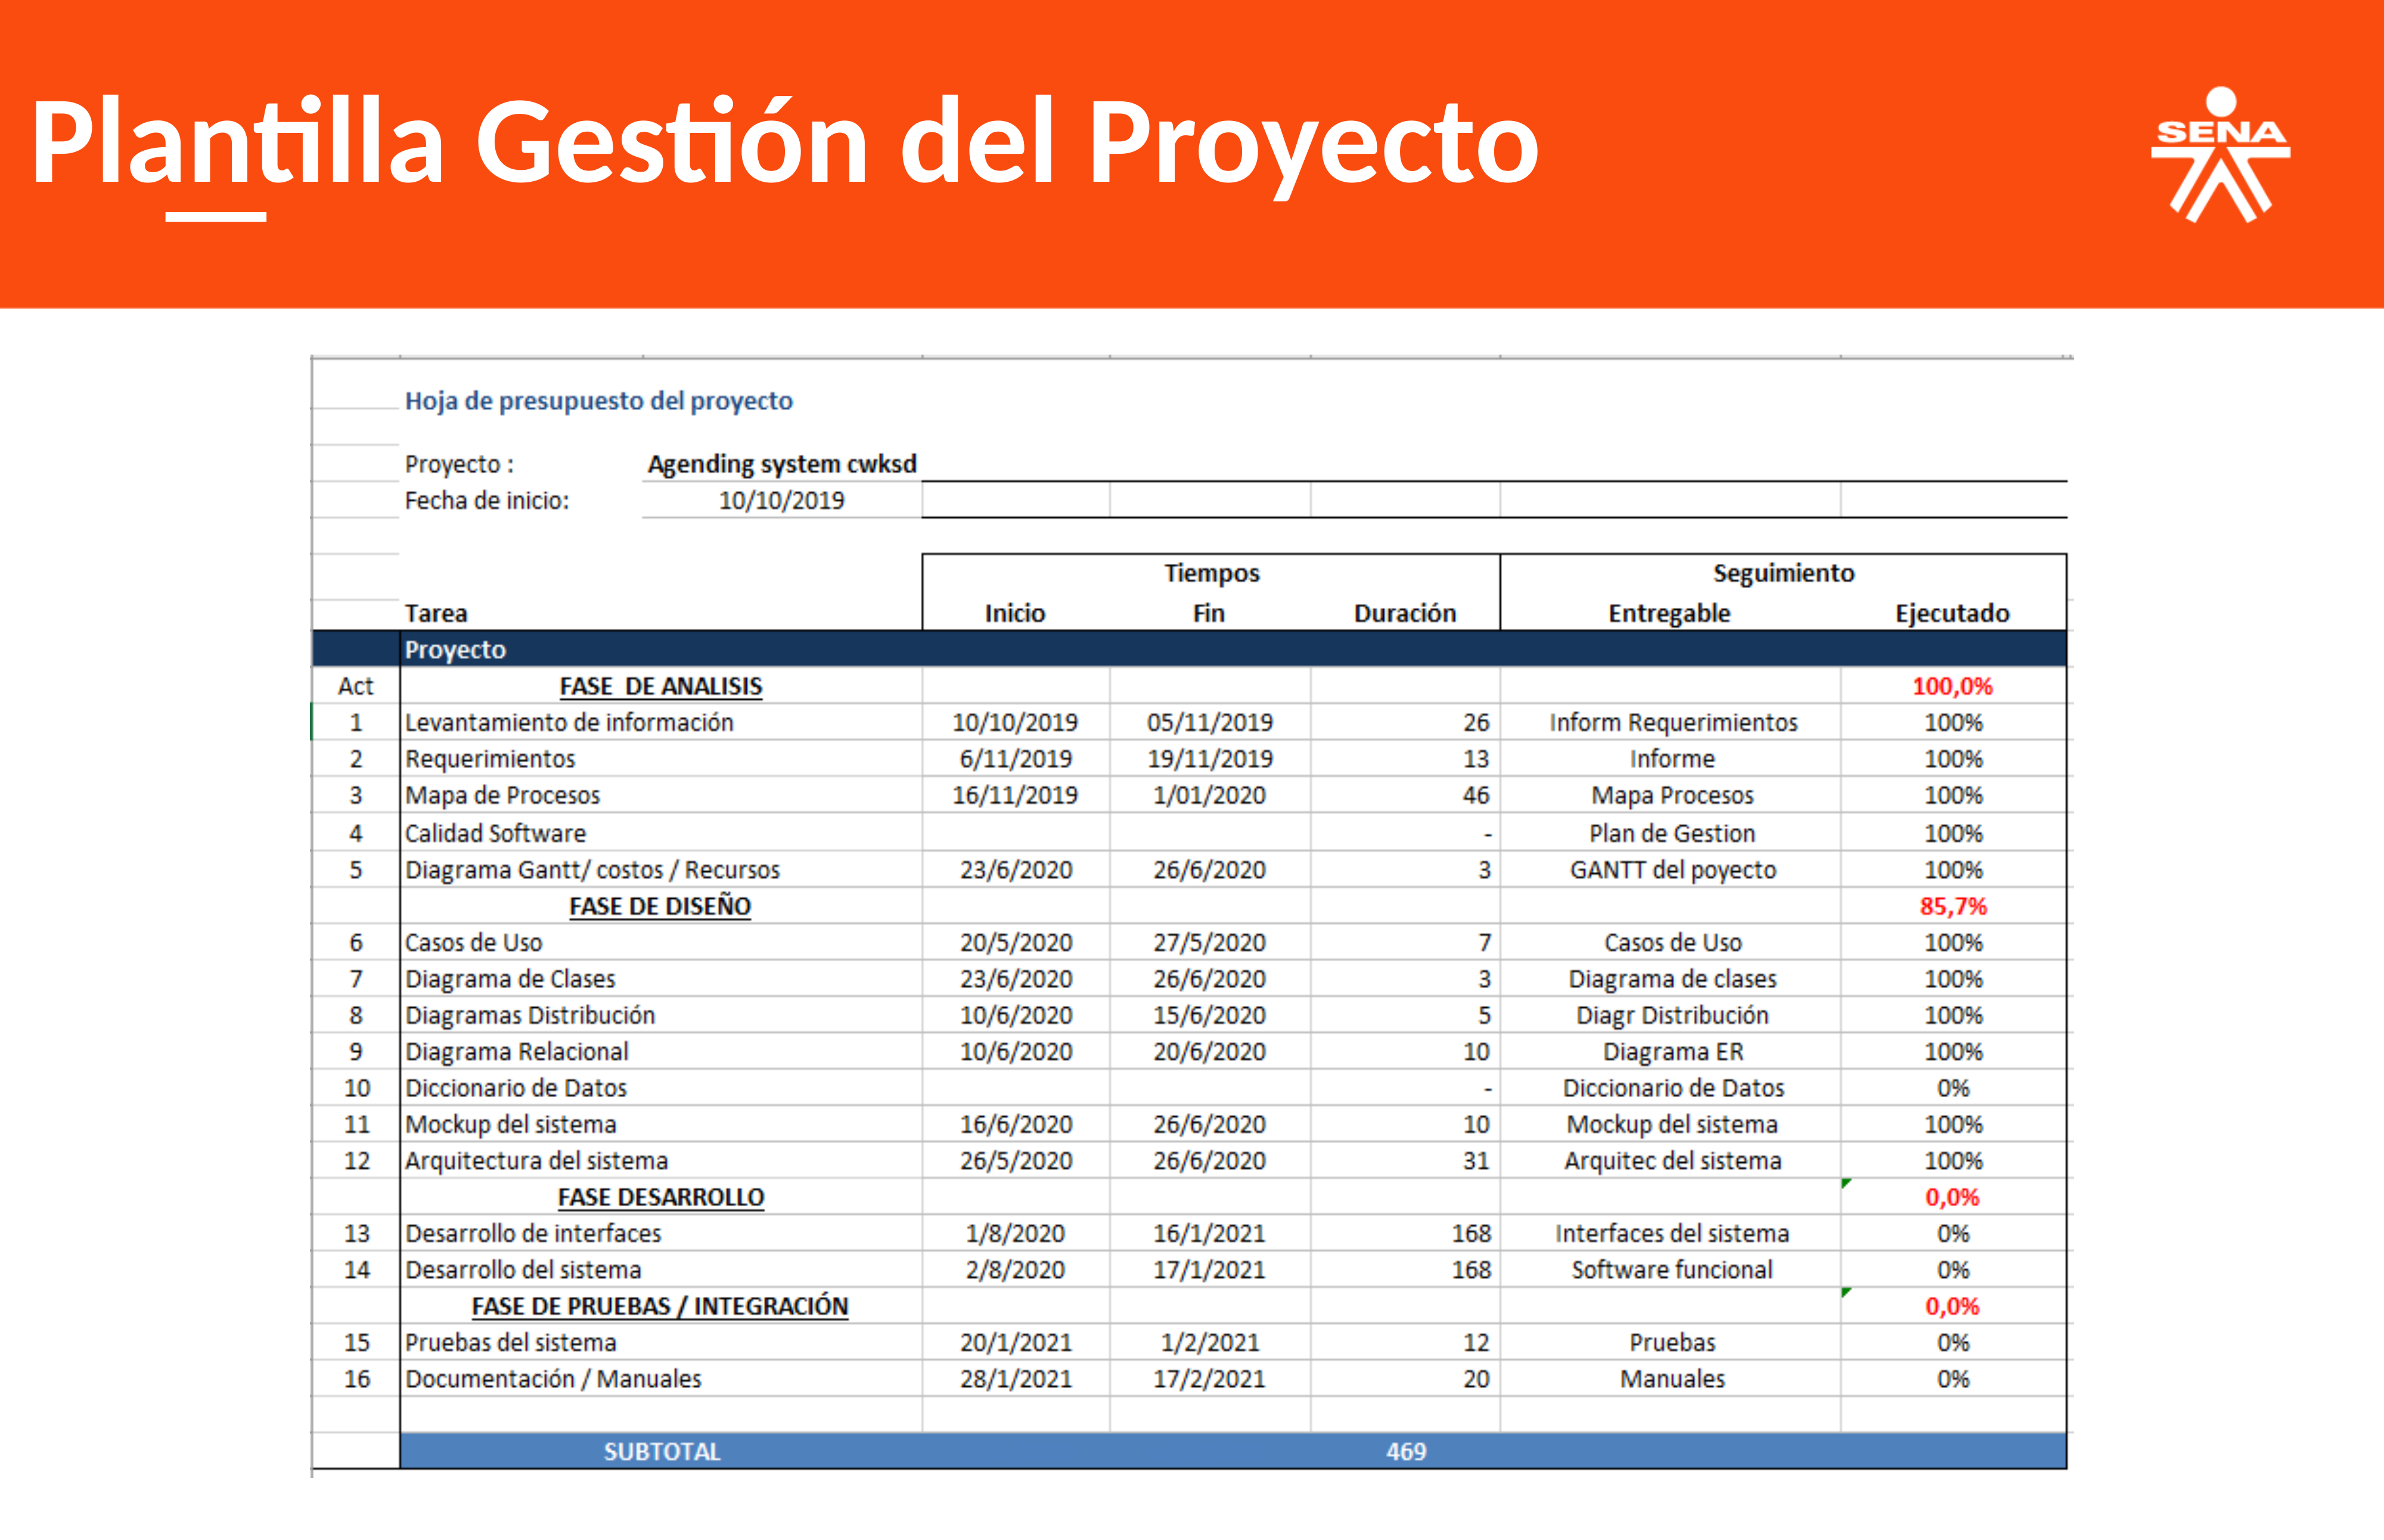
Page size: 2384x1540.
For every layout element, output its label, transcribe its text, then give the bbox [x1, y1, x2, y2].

picture [0, 0, 2384, 1540]
text_box [165, 212, 267, 222]
text_box Plantilla Gestión del Proyecto [23, 0, 1997, 213]
text_box [401, 1316, 2315, 1540]
